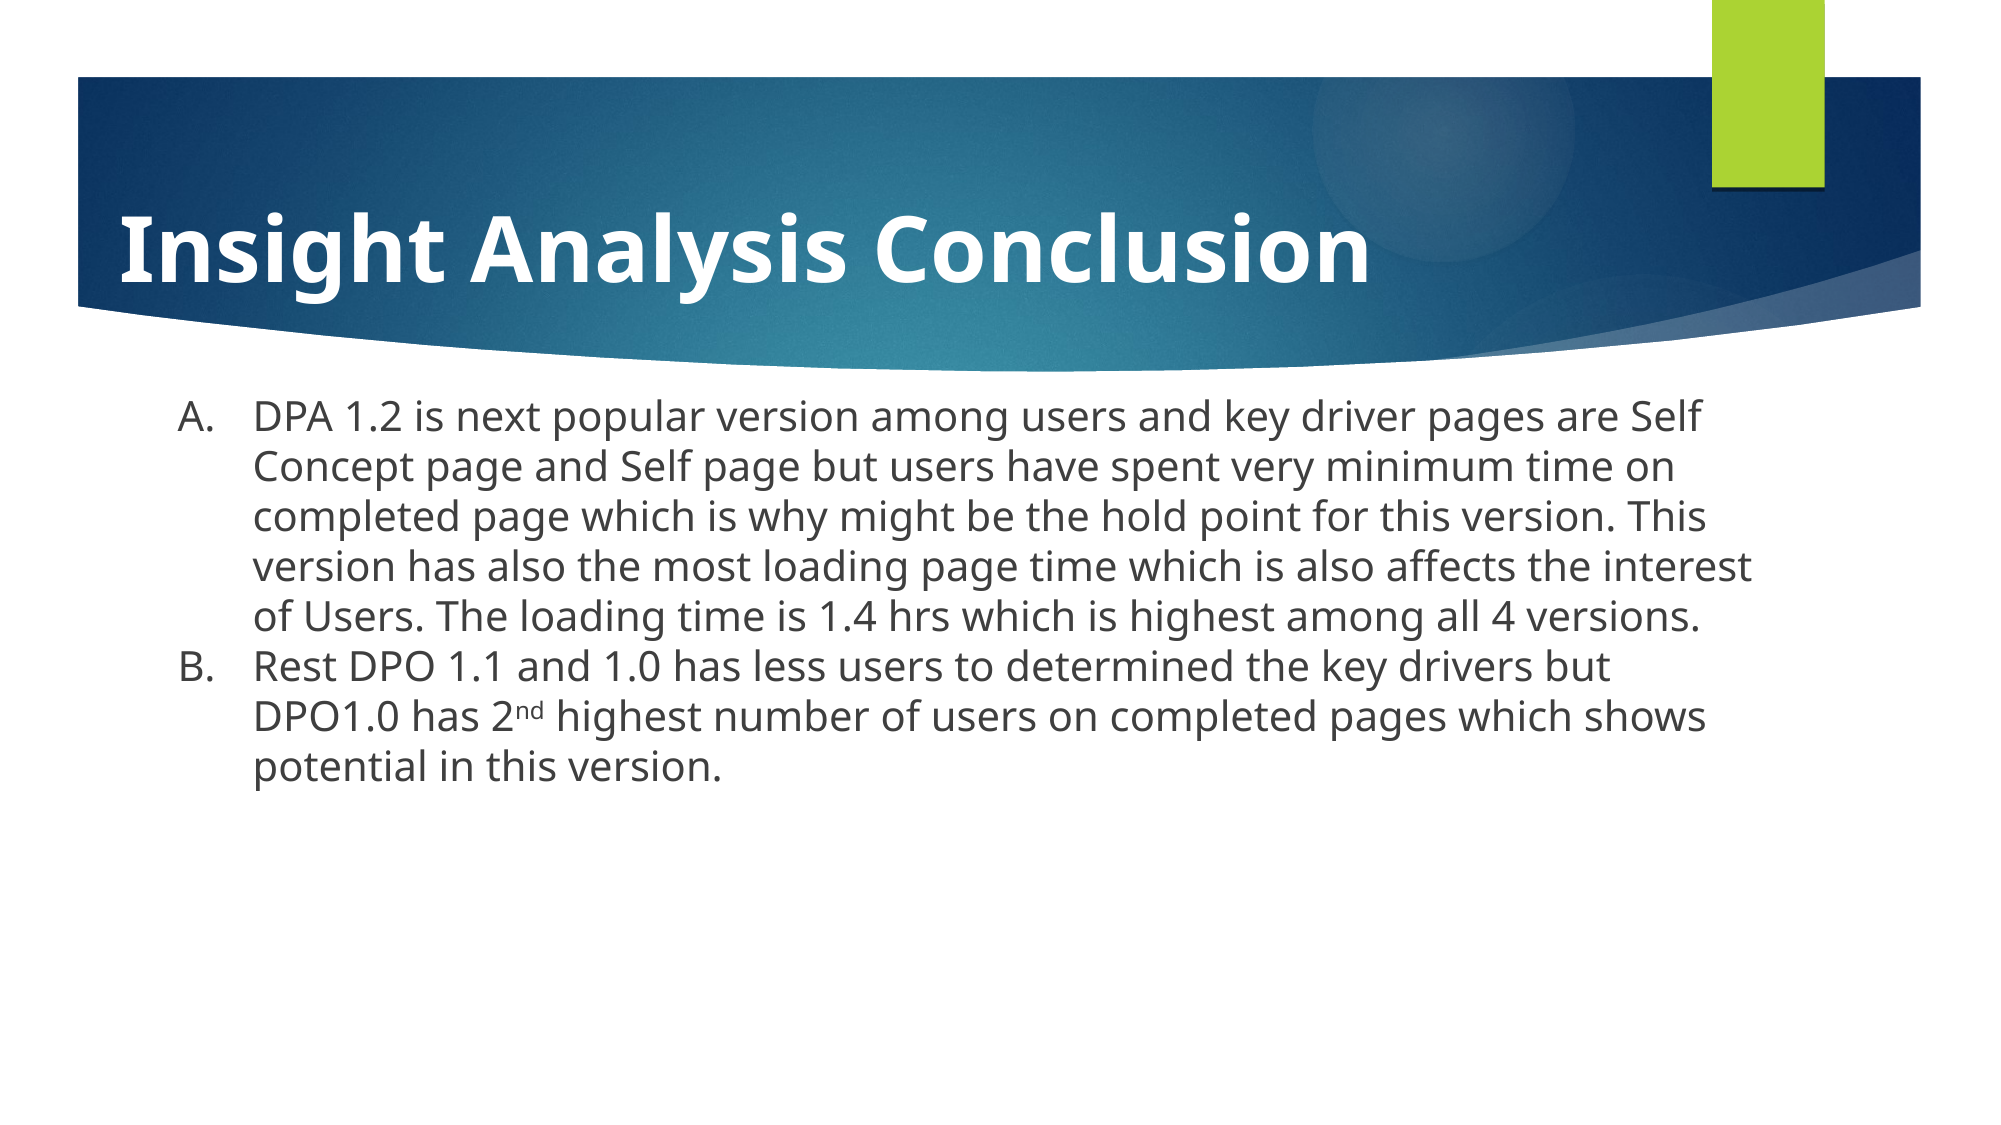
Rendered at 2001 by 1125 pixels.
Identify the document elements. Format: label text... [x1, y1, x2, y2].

list DPA 1.2 is next popular version among users and key driver pages are Self Concept page and Self page but users have spent very minimum time on completed page which is why might be the hold point for this version. This version has also the most loading page time which is also affects the interest of Users. The loading time is 1.4 hrs which is highest among all 4 versions. Rest DPO 1.1 and 1.0 has less users to determined the key drivers but DPO1.0 has 2nd highest number of users on completed pages which shows potential in this version. [177, 389, 1768, 895]
picture [79, 78, 1920, 371]
title Insight Analysis Conclusion [119, 191, 1882, 303]
